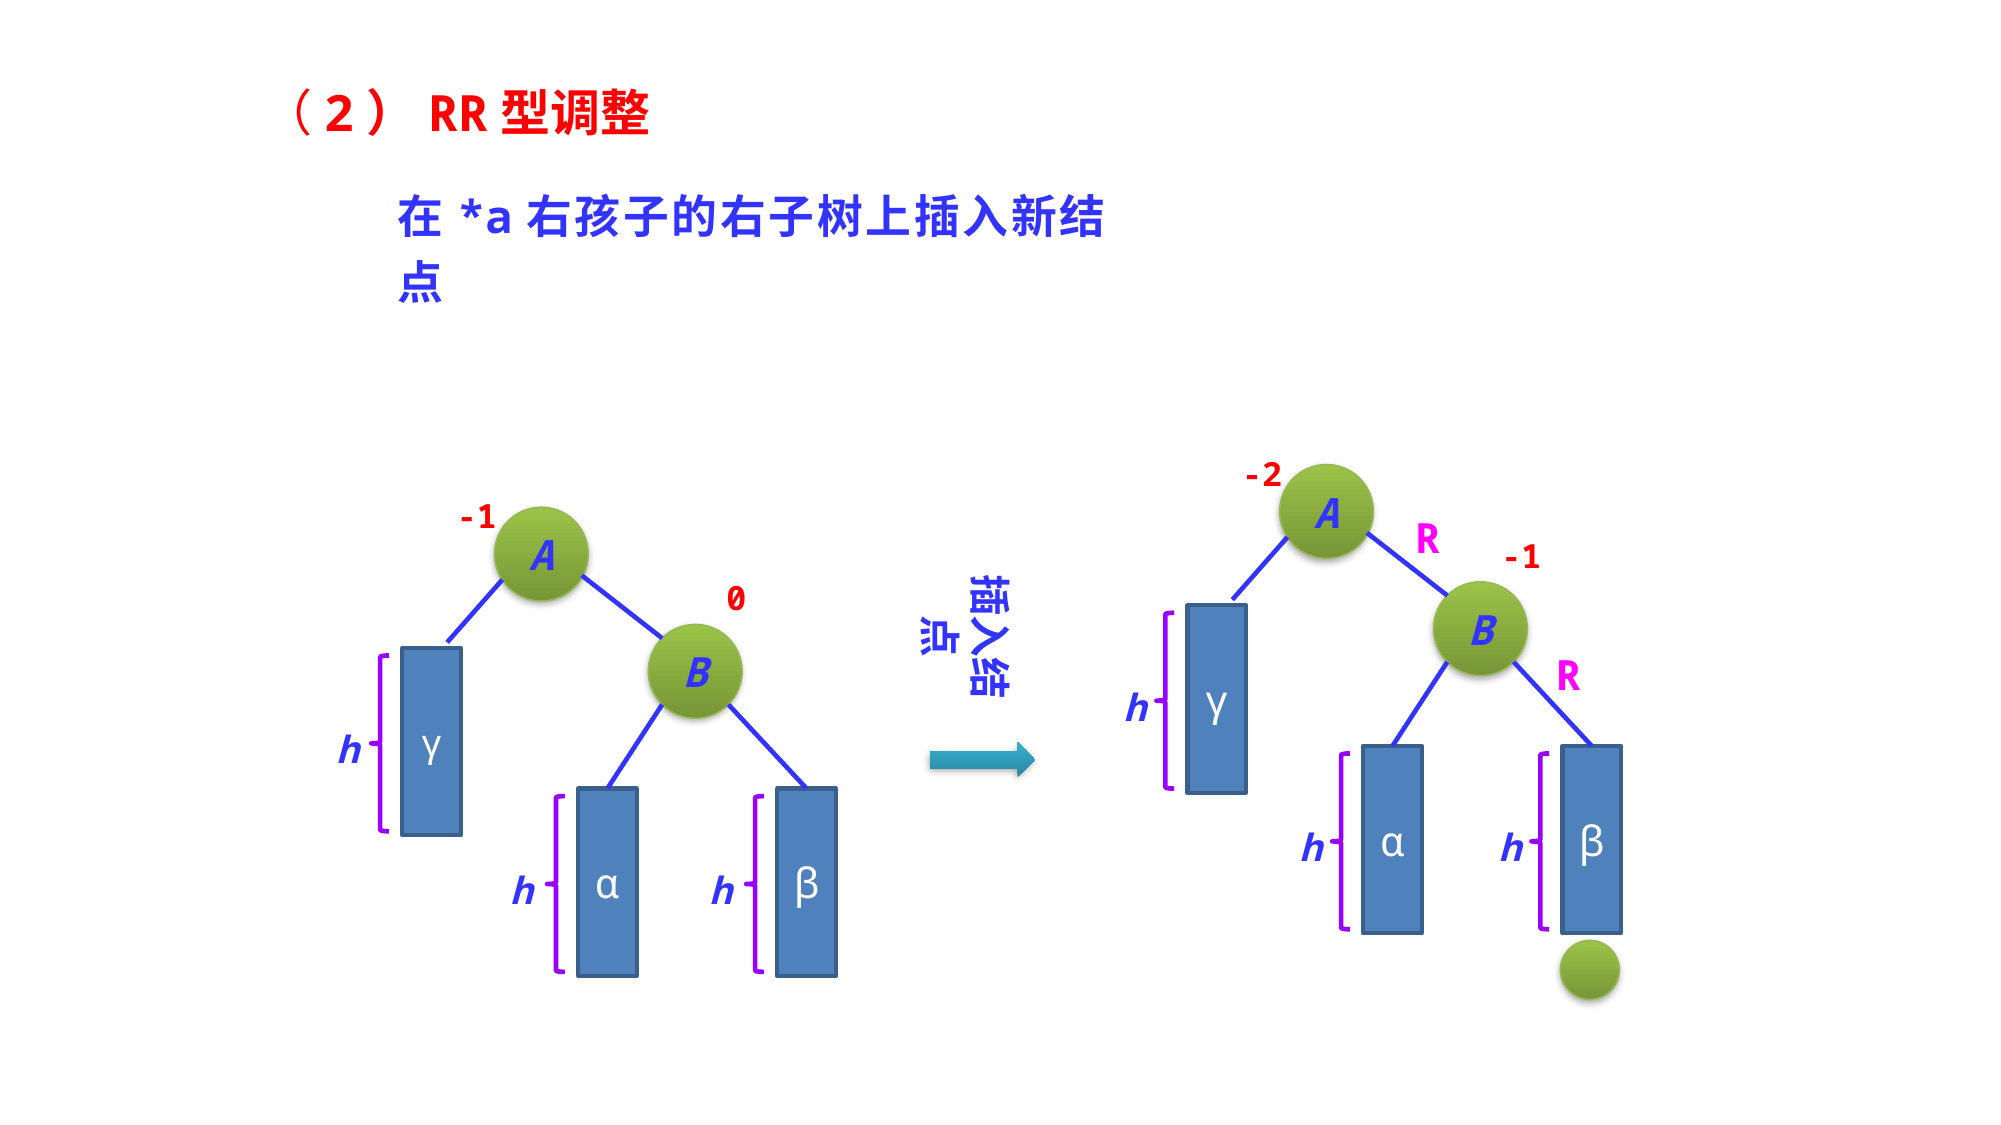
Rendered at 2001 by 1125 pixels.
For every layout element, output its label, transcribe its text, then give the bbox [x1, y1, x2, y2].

text_box [1559, 943, 1621, 1001]
text_box 0 [706, 577, 766, 618]
text_box h [492, 866, 551, 912]
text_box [318, 647, 462, 836]
text_box （2）RR型调整 [224, 73, 670, 149]
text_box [592, 718, 678, 775]
text_box h [691, 866, 750, 912]
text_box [929, 542, 1036, 778]
text_box -1 [447, 495, 507, 536]
text_box β [775, 786, 838, 978]
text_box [1398, 511, 1598, 700]
text_box B [647, 623, 743, 719]
text_box α [576, 786, 639, 978]
text_box 在*a右孩子的右子树上插入新结点 [383, 169, 1121, 317]
text_box [551, 795, 565, 973]
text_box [581, 575, 663, 639]
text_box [1232, 452, 1551, 576]
text_box [750, 795, 765, 973]
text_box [443, 583, 507, 639]
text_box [1105, 464, 1622, 934]
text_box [725, 707, 810, 786]
text_box A [493, 506, 590, 602]
